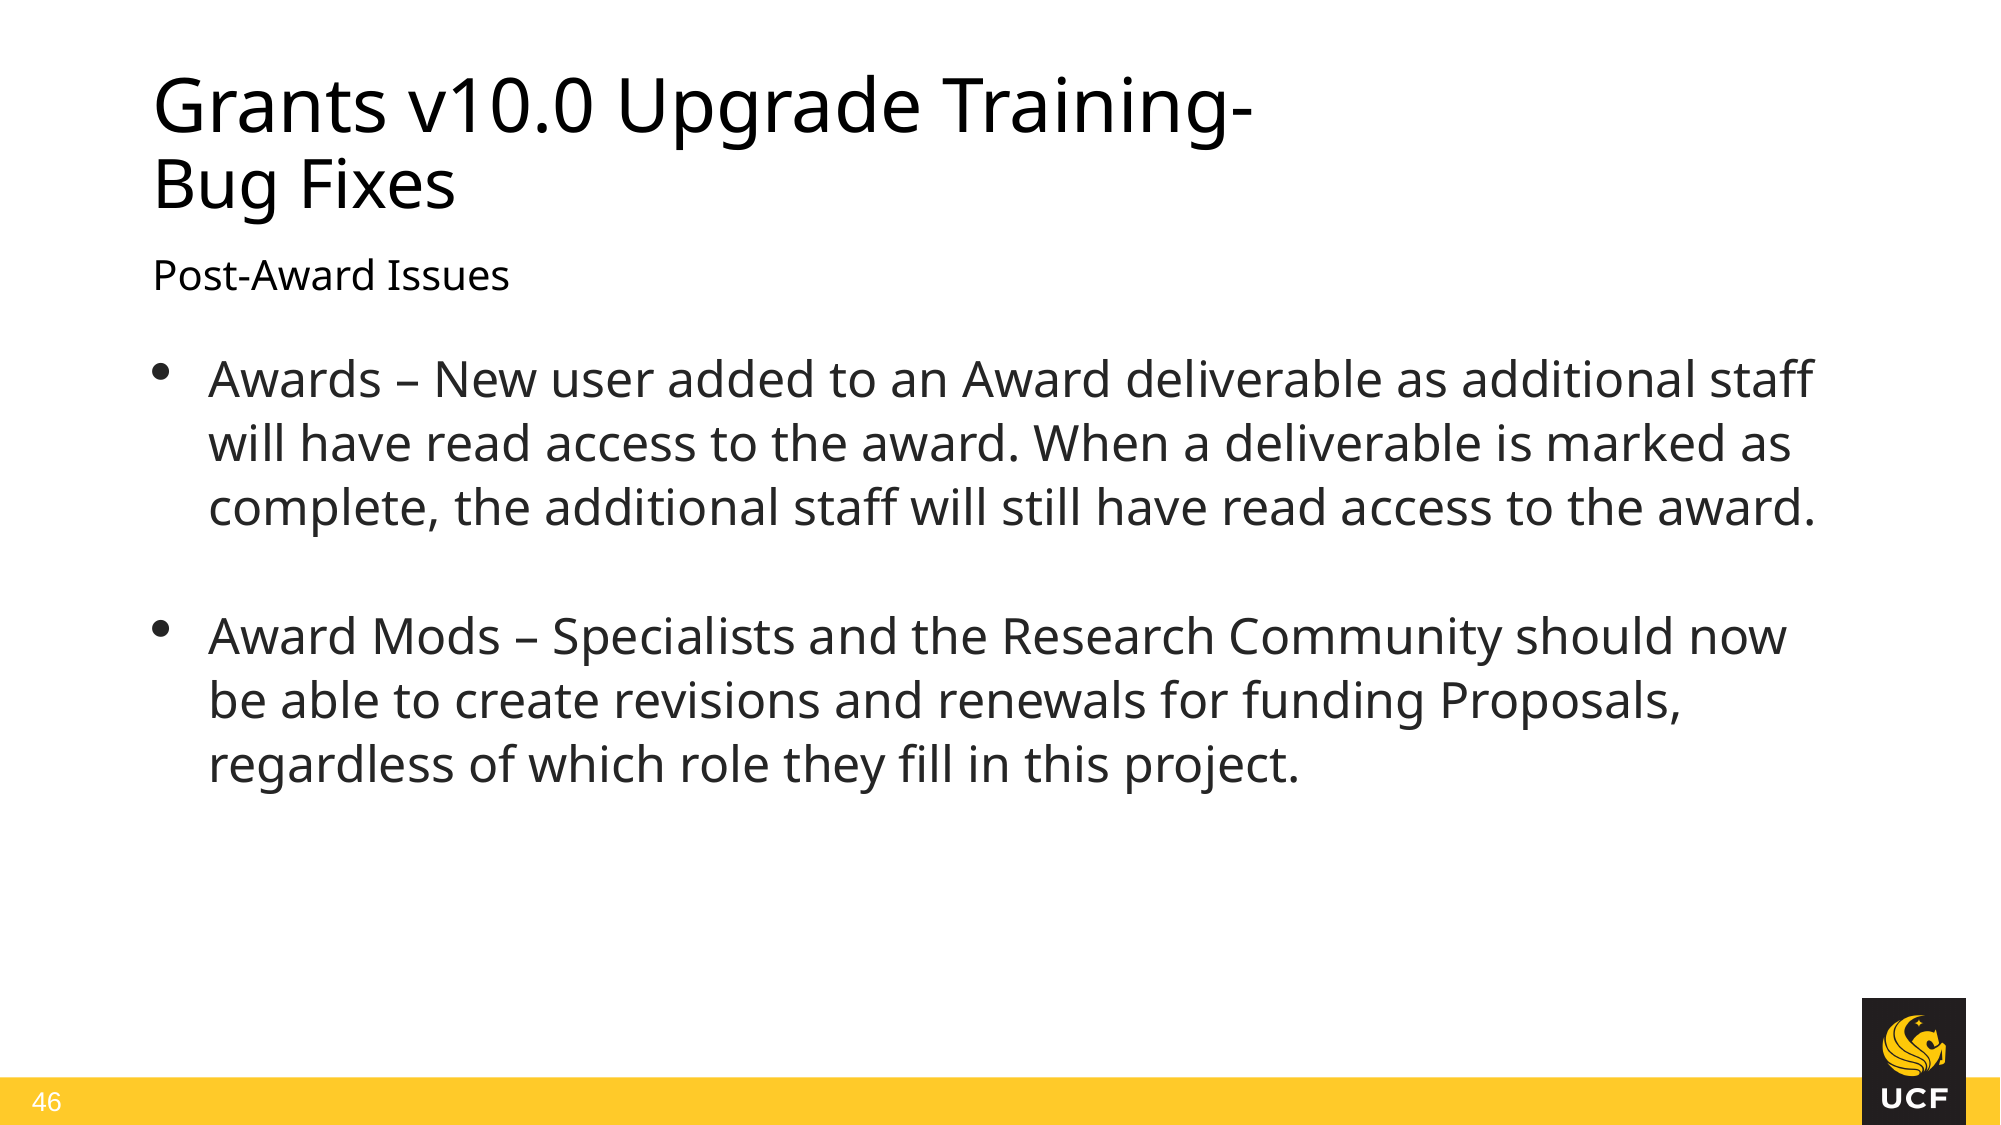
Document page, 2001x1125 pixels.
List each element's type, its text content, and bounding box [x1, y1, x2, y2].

title Grants v10.0 Upgrade Training- Bug Fixes [137, 59, 1885, 231]
slide_number 46 [16, 1077, 138, 1124]
text_box Post-Award Issues [137, 241, 1138, 307]
list Awards – New user added to an Award deliverable as additional staff will have read access to the award. When a deliverable is marked as complete, the additional staff will still have read access to the award. Award Mods – Specialists and the Research Community should now be able to create revisions and renewals for funding Proposals, regardless of which role they fill in this project. [137, 211, 1863, 1014]
picture [1862, 998, 1966, 1125]
